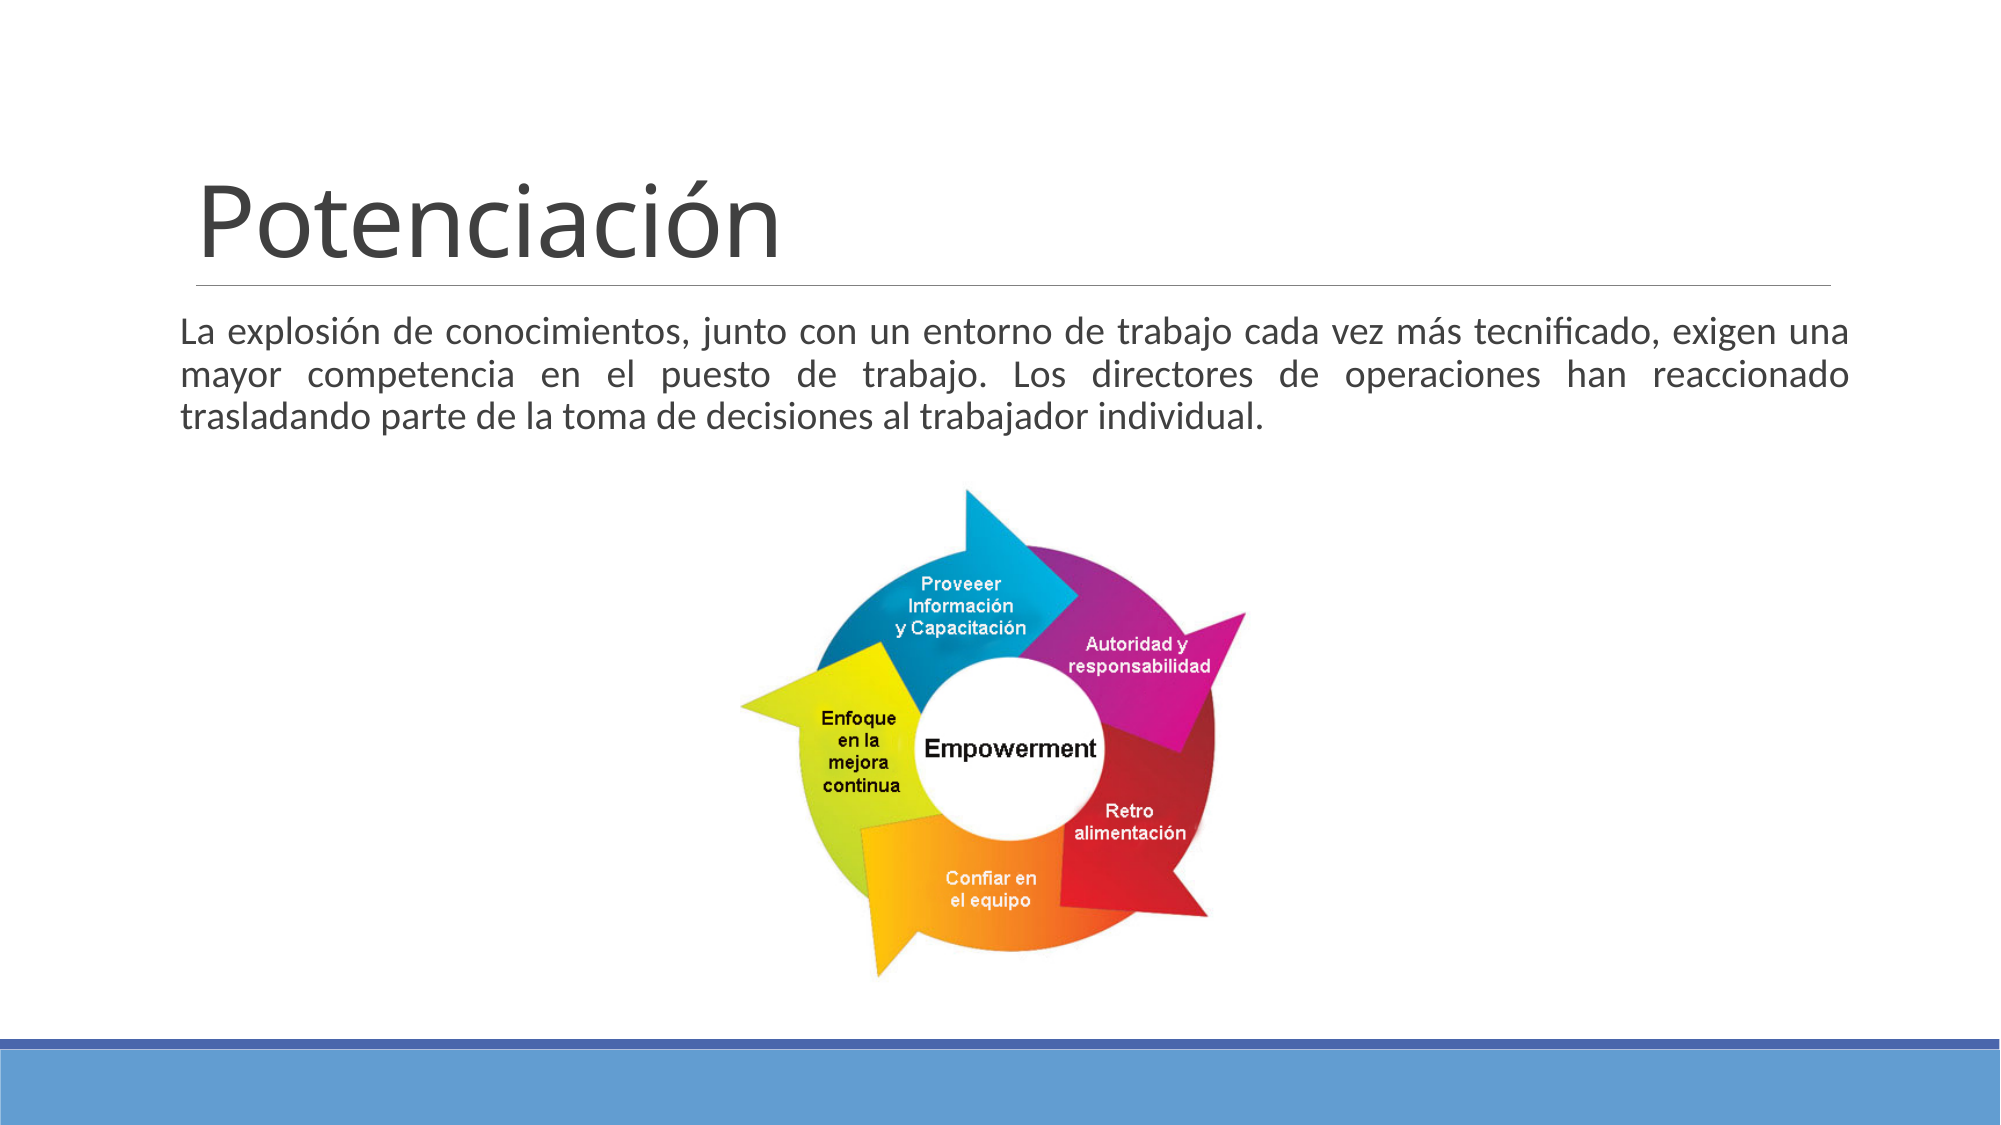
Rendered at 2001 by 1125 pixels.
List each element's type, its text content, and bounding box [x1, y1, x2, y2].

list La explosión de conocimientos, junto con un entorno de trabajo cada vez más tecnificado, exigen una mayor competencia en el puesto de trabajo. Los directores de operaciones han reaccionado trasladando parte de la toma de decisiones al trabajador individual. [180, 302, 1853, 447]
picture [731, 463, 1269, 1003]
title Potenciación [180, 47, 1830, 285]
